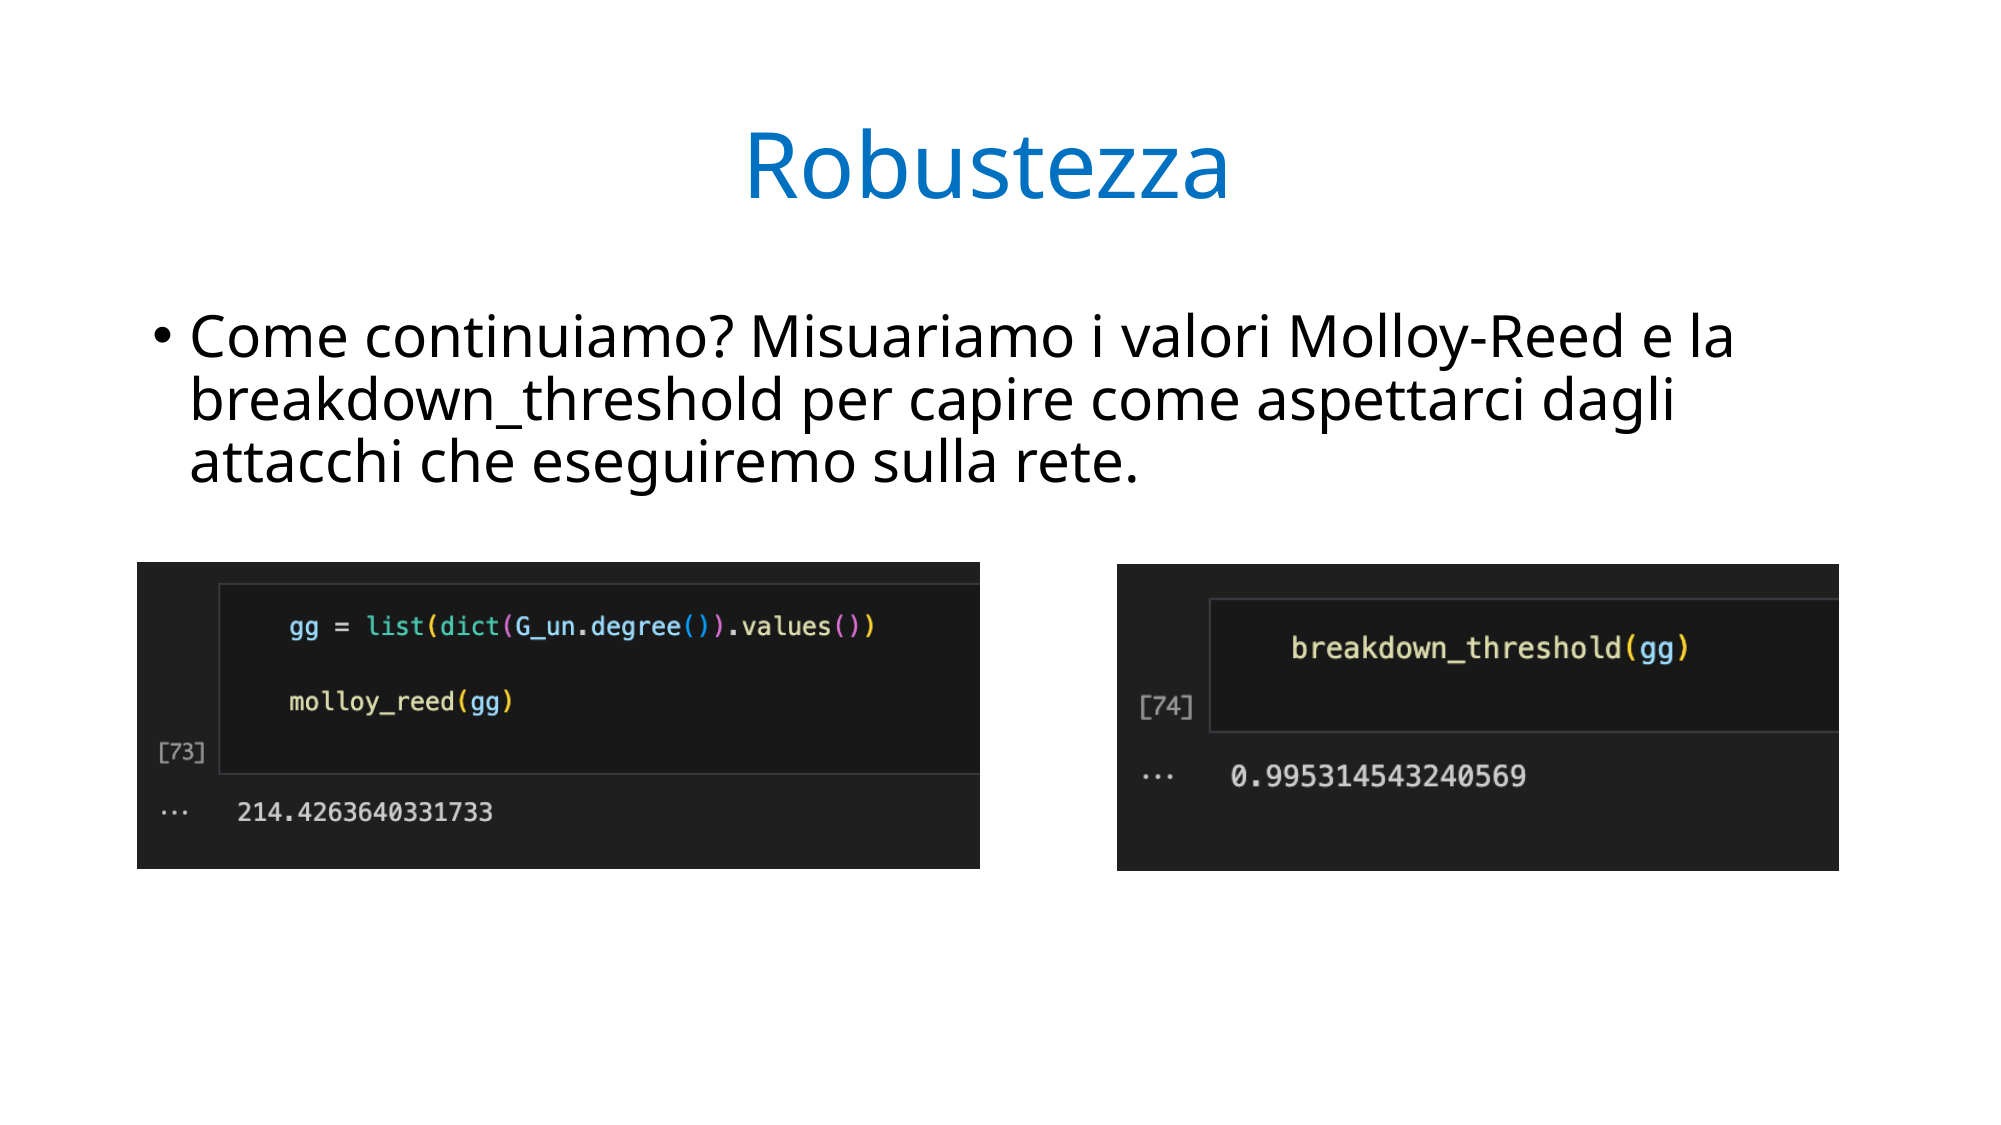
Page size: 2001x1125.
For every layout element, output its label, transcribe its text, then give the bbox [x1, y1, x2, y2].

text_box Come continuiamo? Misuariamo i valori Molloy-Reed e la breakdown_threshold per capire come aspettarci dagli attacchi che eseguiremo sulla rete. [137, 299, 1863, 1014]
title Robustezza [137, 59, 1863, 278]
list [136, 561, 980, 870]
picture [1117, 563, 1840, 872]
